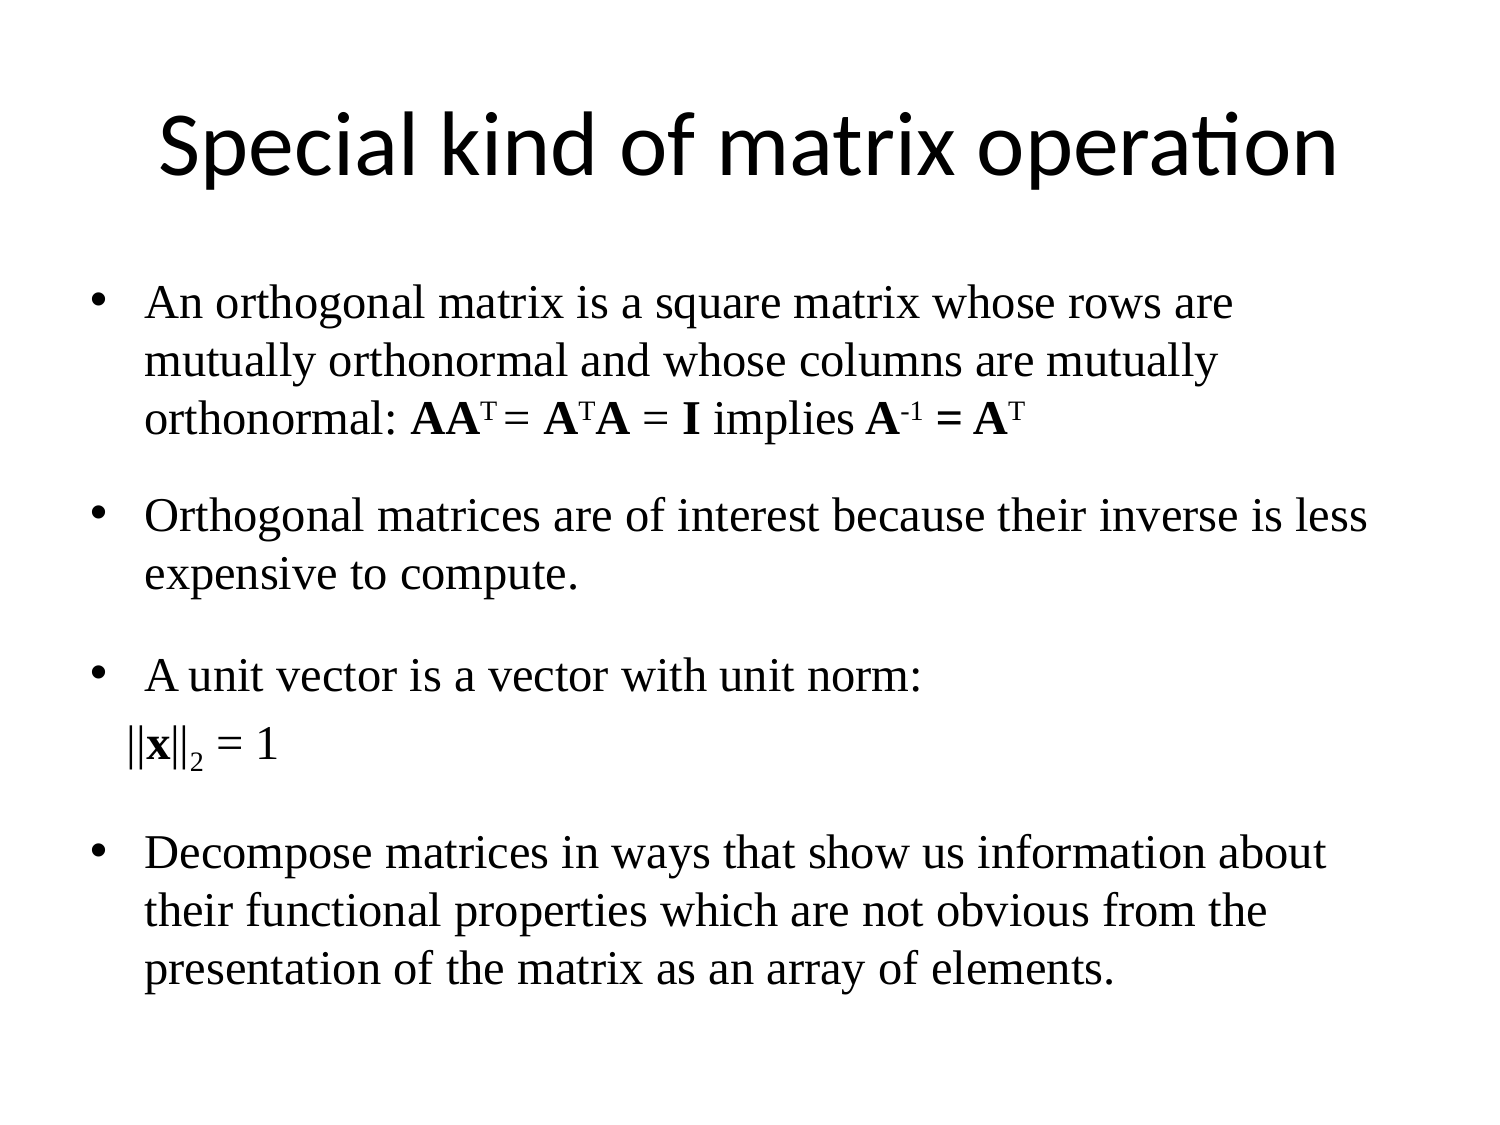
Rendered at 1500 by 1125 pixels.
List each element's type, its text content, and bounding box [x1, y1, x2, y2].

title Special kind of matrix operation [75, 45, 1425, 233]
list An orthogonal matrix is a square matrix whose rows are mutually orthonormal and whose columns are mutually orthonormal: AAT = ATA = I implies A-1 = AT Orthogonal matrices are of interest because their inverse is less expensive to compute. A unit vector is a vector with unit norm: ||x||2 = 1 Decompose matrices in ways that show us information about their functional properties which are not obvious from the presentation of the matrix as an array of elements. [75, 262, 1425, 1005]
